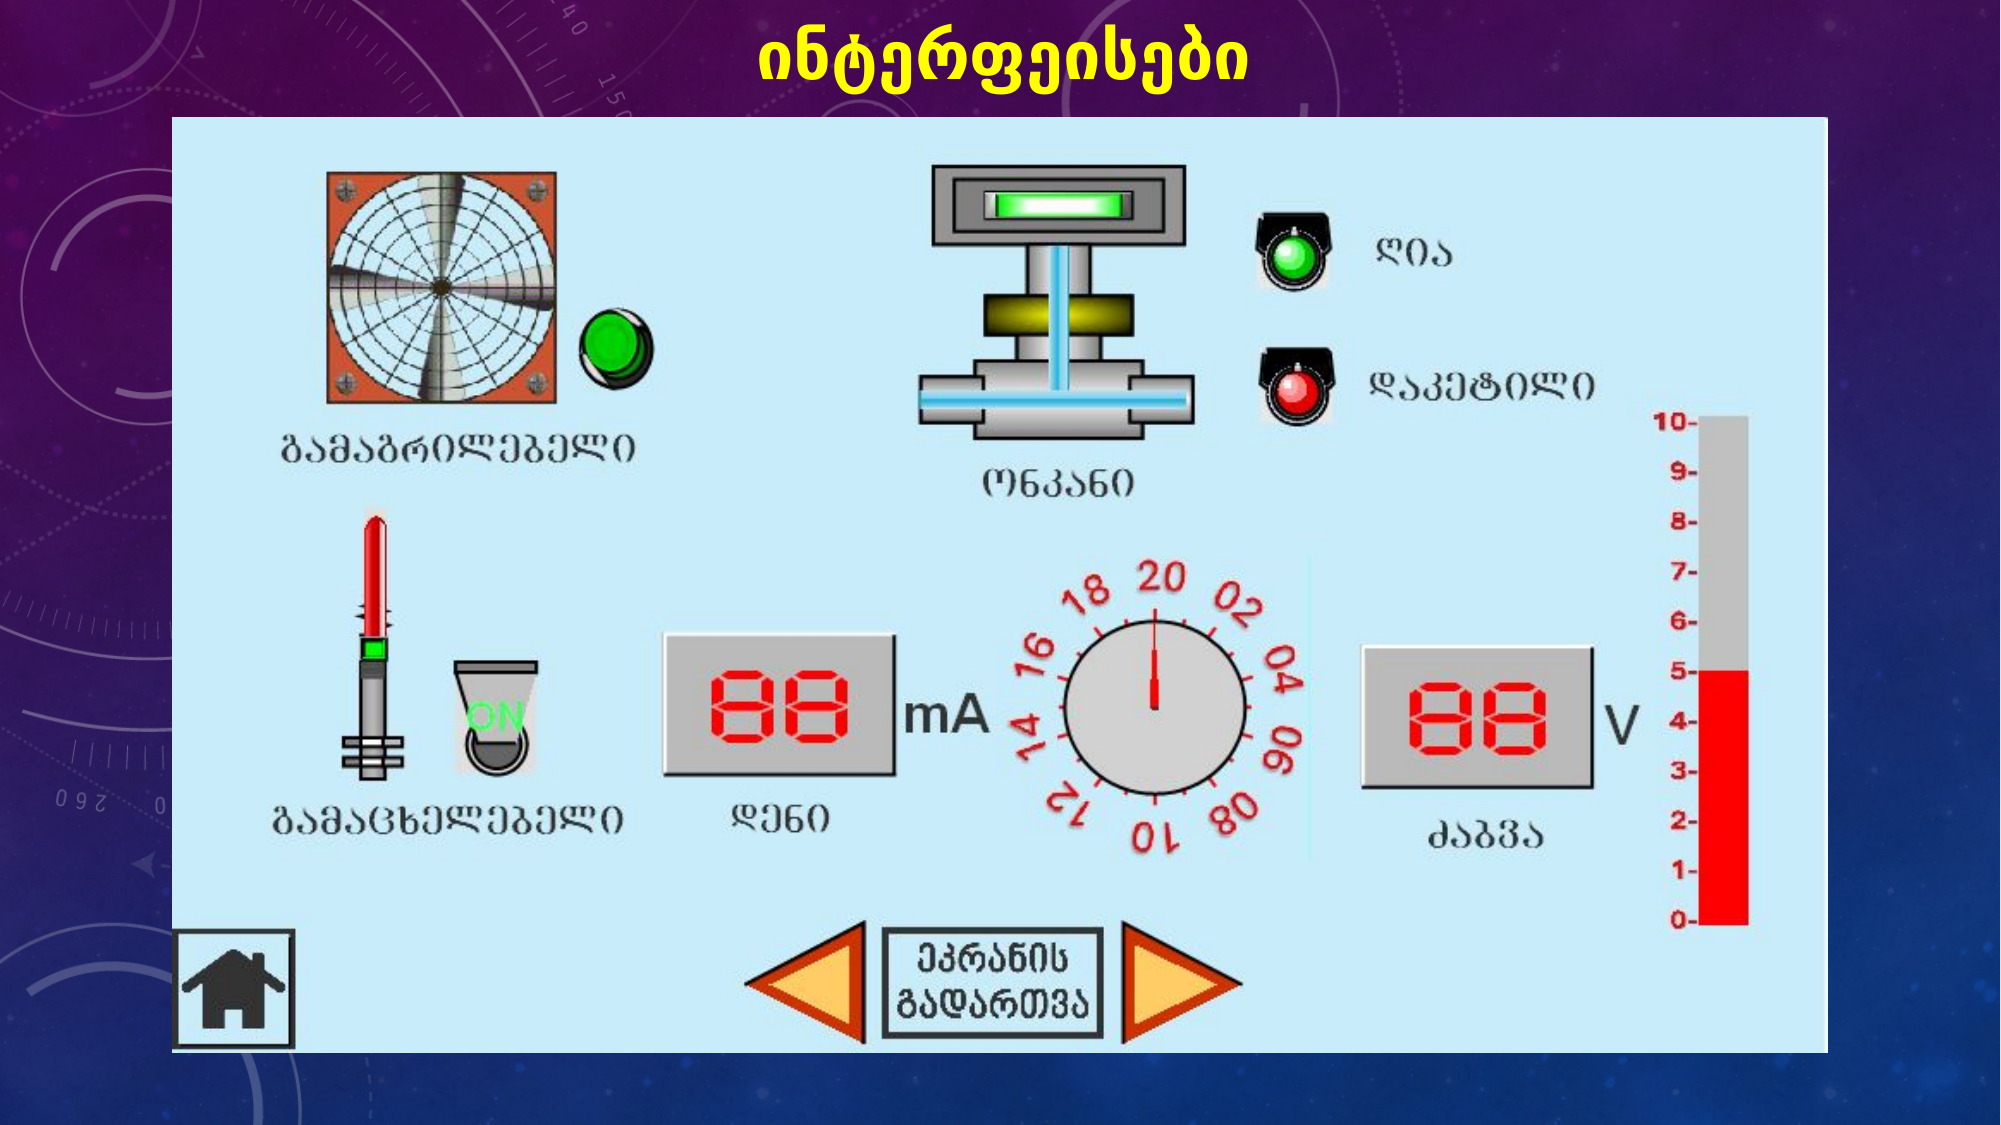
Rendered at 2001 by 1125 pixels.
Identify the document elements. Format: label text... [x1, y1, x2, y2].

text_box ინტერფეისები [523, 0, 1484, 101]
picture [0, 0, 2001, 1125]
